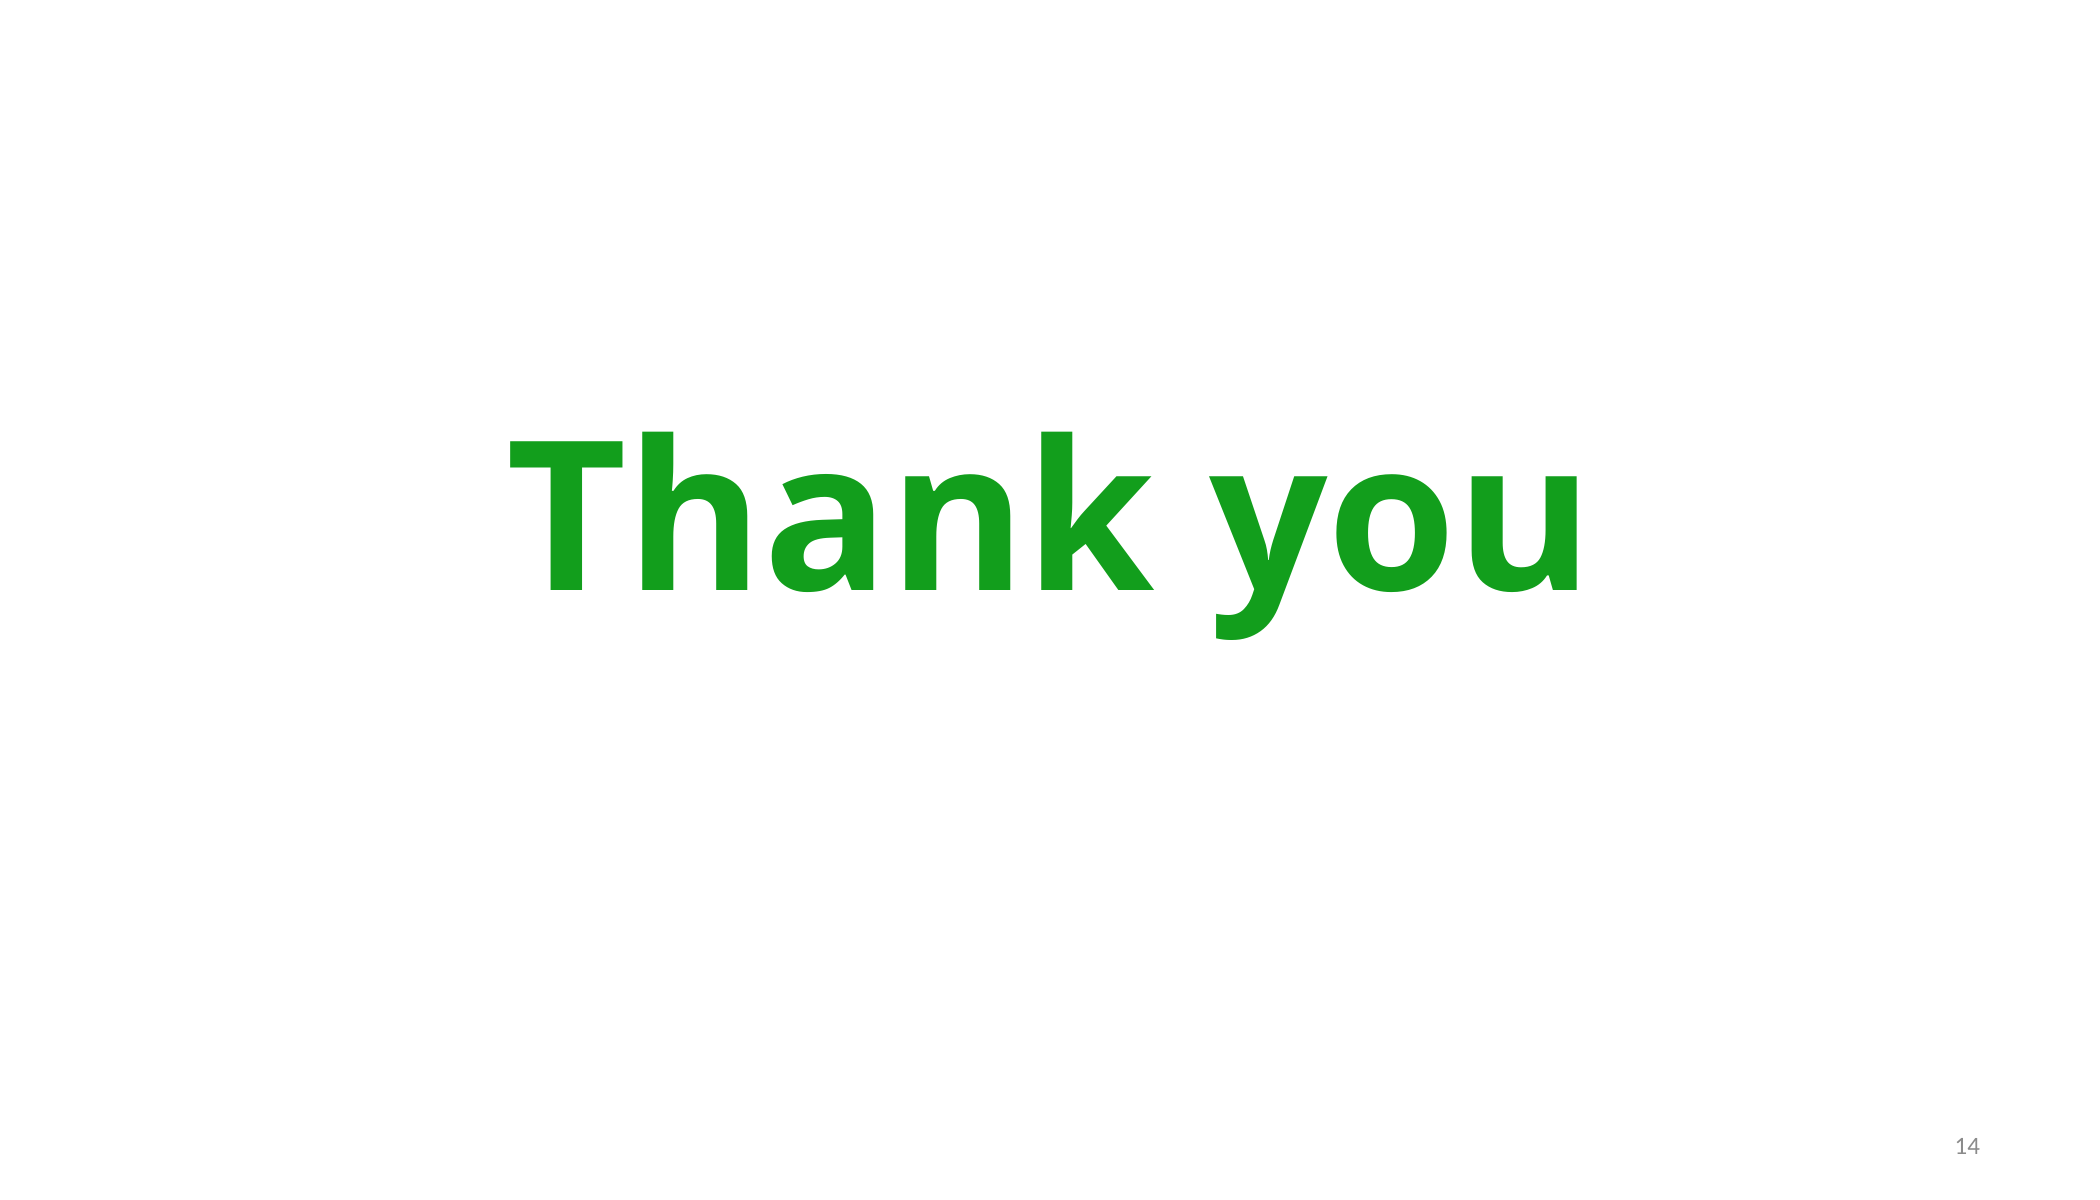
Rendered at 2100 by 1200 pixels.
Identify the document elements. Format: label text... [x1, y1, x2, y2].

slide_number 14 [1505, 1112, 1995, 1177]
text_box Thank you [0, 374, 2100, 640]
